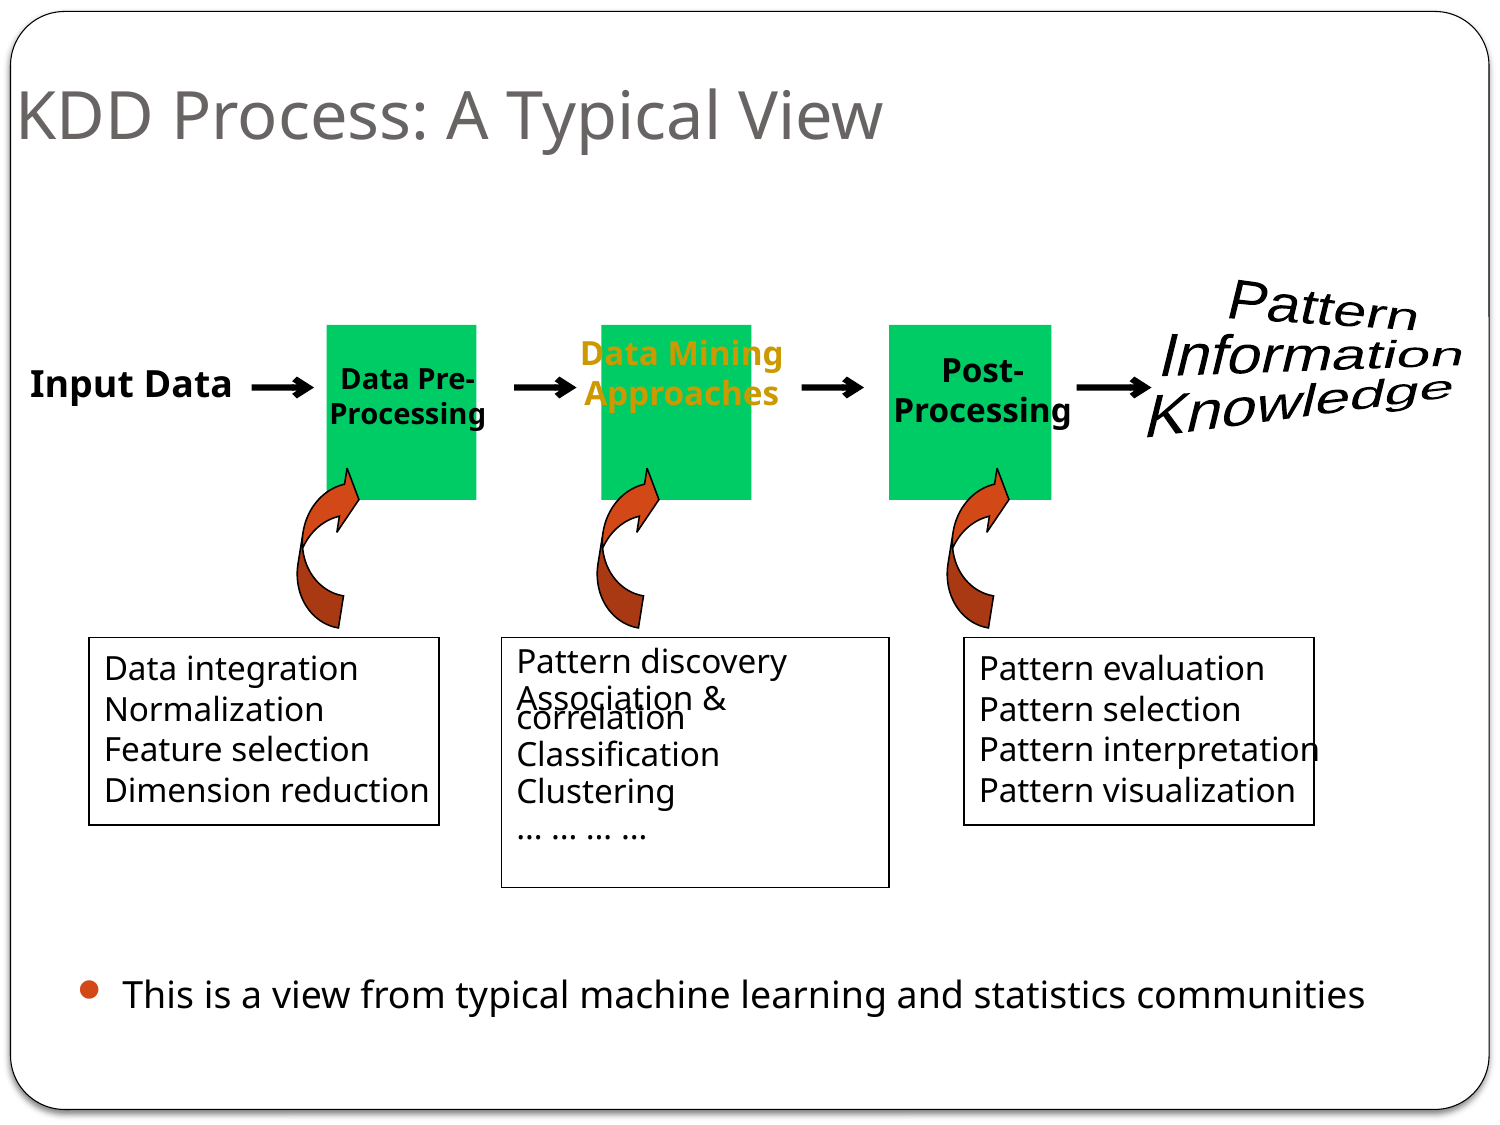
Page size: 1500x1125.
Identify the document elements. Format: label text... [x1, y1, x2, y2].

text_box [947, 468, 1009, 628]
text_box Data Mining Approaches [562, 324, 802, 420]
title KDD Process: A Typical View [0, 37, 1500, 188]
text_box [1089, 380, 1152, 395]
text_box [326, 324, 477, 352]
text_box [963, 637, 1352, 826]
text_box Input Data [15, 352, 249, 413]
text_box [297, 468, 359, 628]
list This is a view from typical machine learning and statistics communities [62, 950, 1400, 1025]
text_box [889, 324, 1052, 342]
text_box [601, 420, 752, 500]
text_box Post-Processing [876, 342, 1089, 437]
text_box [501, 852, 889, 888]
text_box [801, 380, 865, 395]
text_box [326, 438, 477, 500]
text_box [514, 380, 577, 395]
text_box [501, 637, 889, 649]
text_box Data Pre-Processing [289, 352, 527, 438]
text_box [597, 468, 659, 628]
text_box [889, 437, 1052, 500]
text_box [88, 637, 477, 826]
text_box Pattern discovery Association & correlation Classification Clustering … … … … [501, 649, 902, 852]
